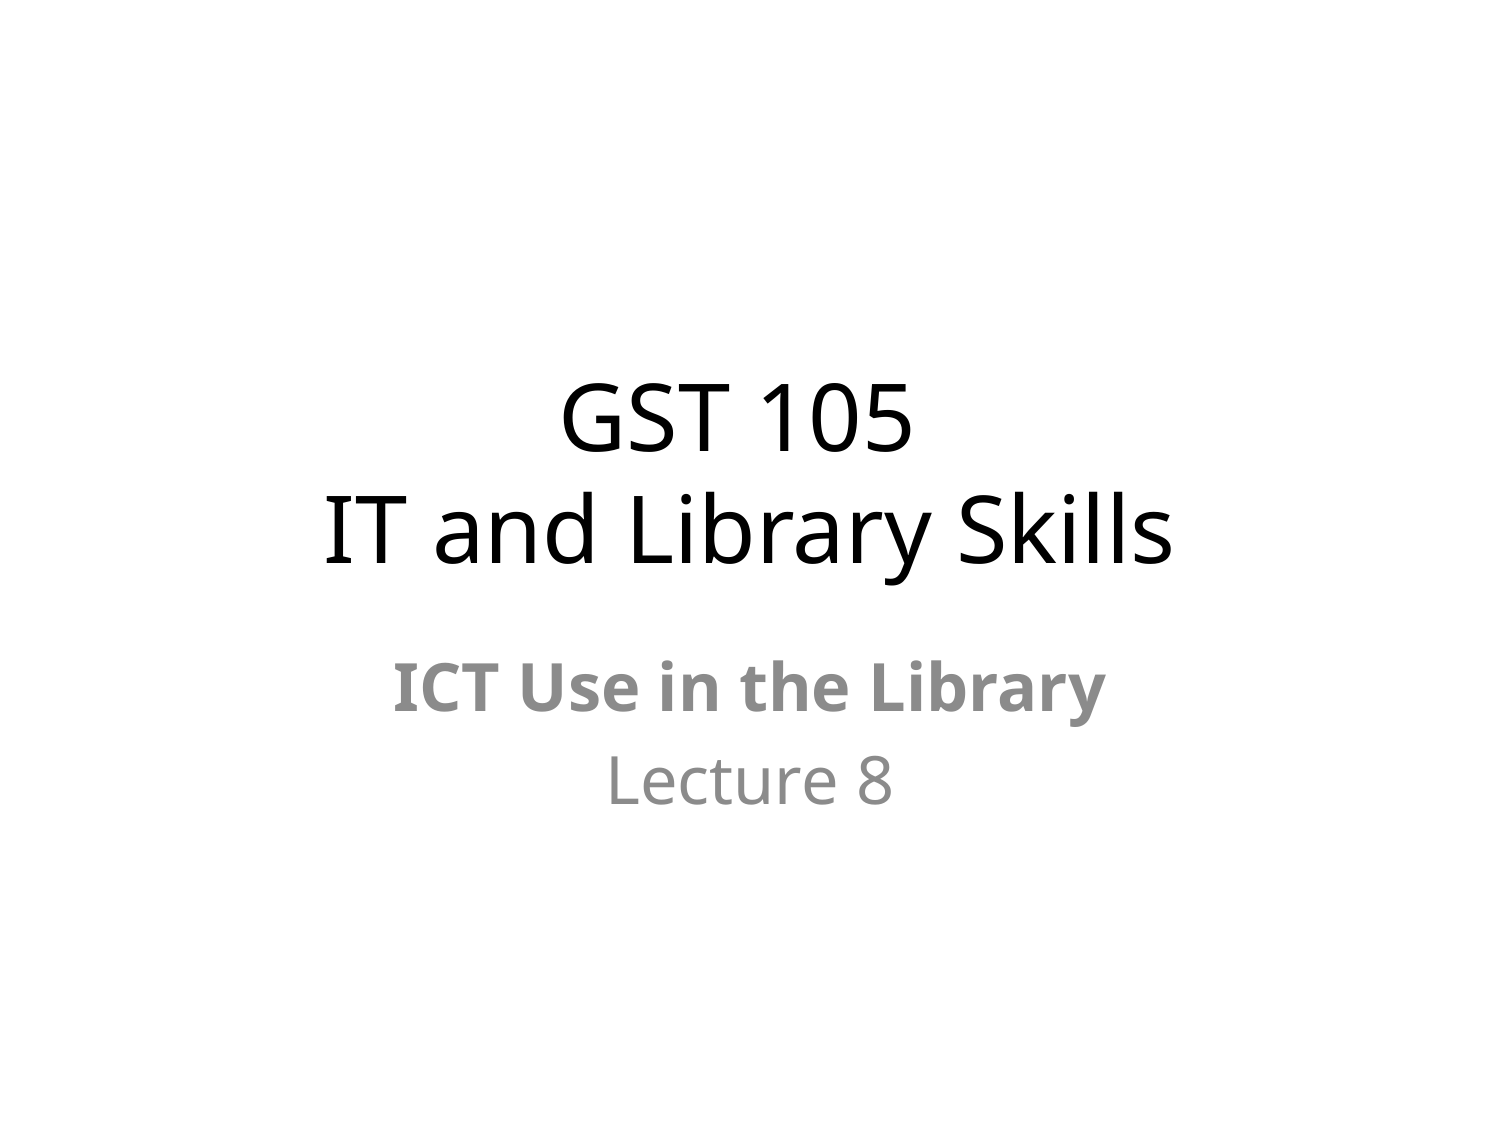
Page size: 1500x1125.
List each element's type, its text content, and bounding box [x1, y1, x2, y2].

title GST 105 IT and Library Skills [112, 349, 1388, 591]
subtitle ICT Use in the Library Lecture 8 [225, 637, 1275, 925]
